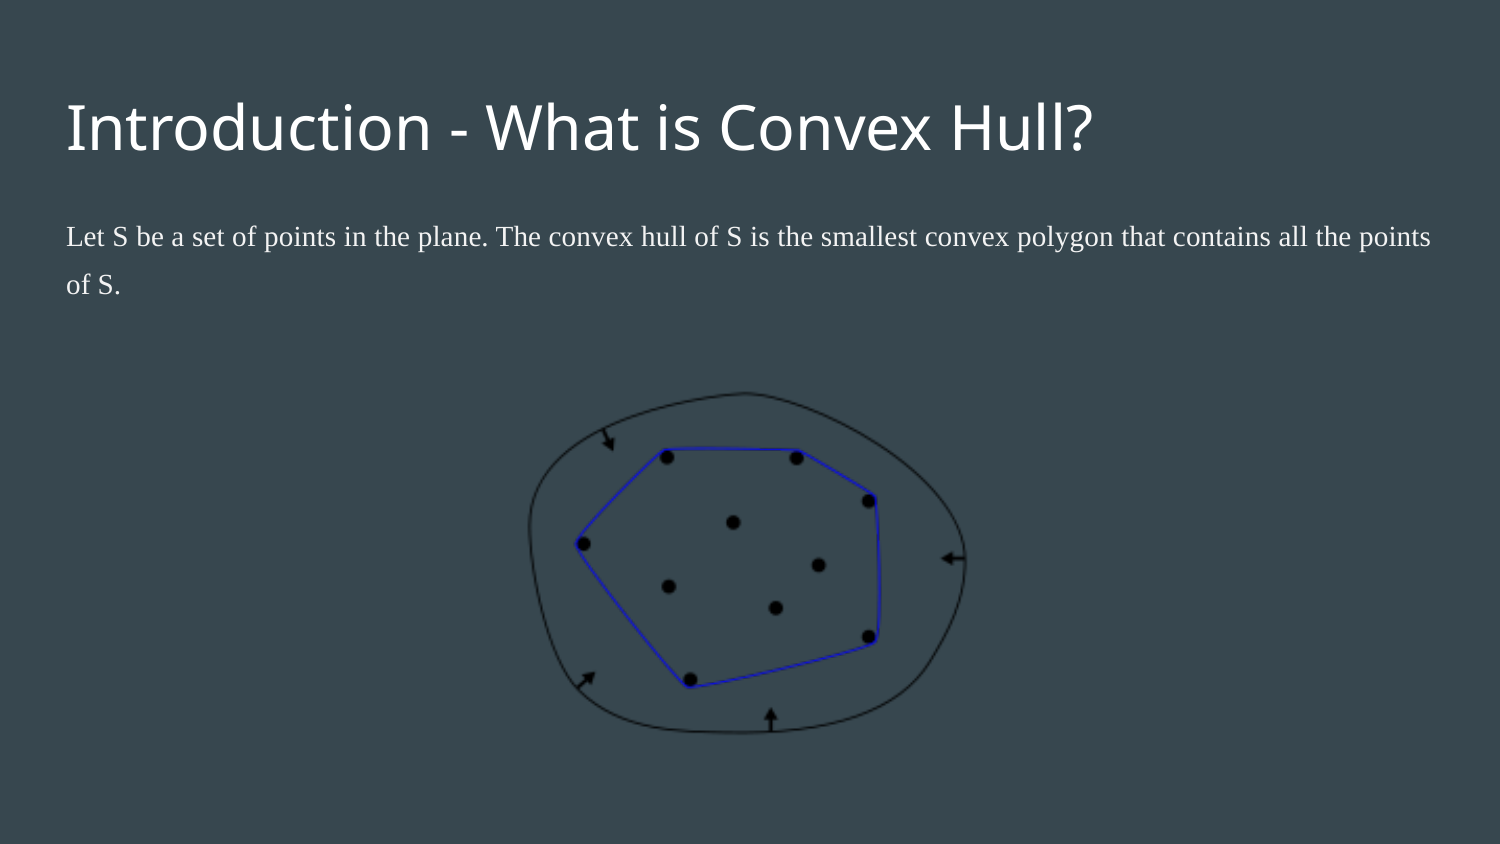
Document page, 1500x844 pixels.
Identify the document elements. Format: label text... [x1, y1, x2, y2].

picture [520, 382, 980, 750]
list Let S be a set of points in the plane. The convex hull of S is the smallest convex polygon that contains all the points of S. [51, 189, 1449, 750]
title Introduction - What is Convex Hull? [51, 72, 1449, 167]
